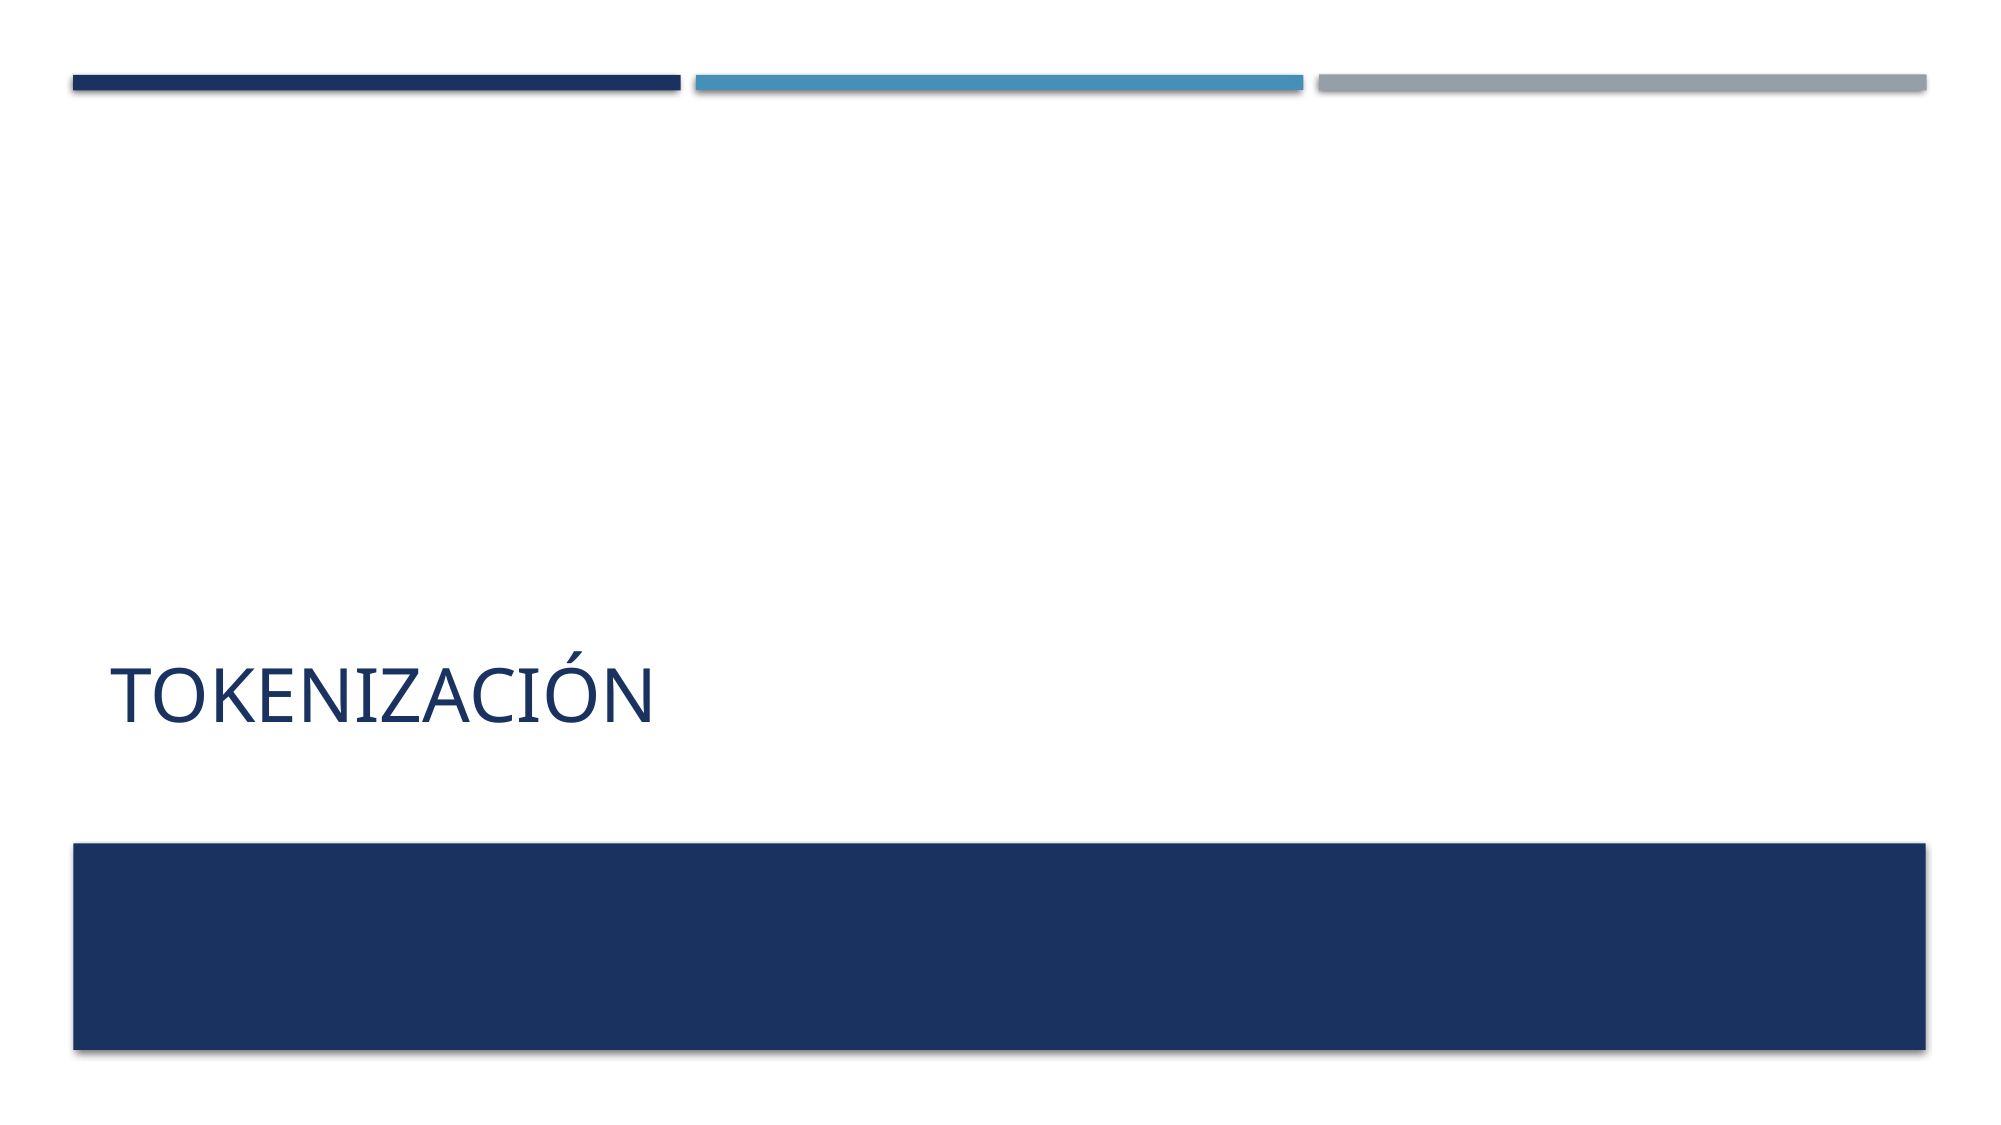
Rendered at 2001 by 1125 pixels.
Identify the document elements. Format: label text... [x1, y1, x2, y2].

title tokenización [95, 499, 1905, 745]
